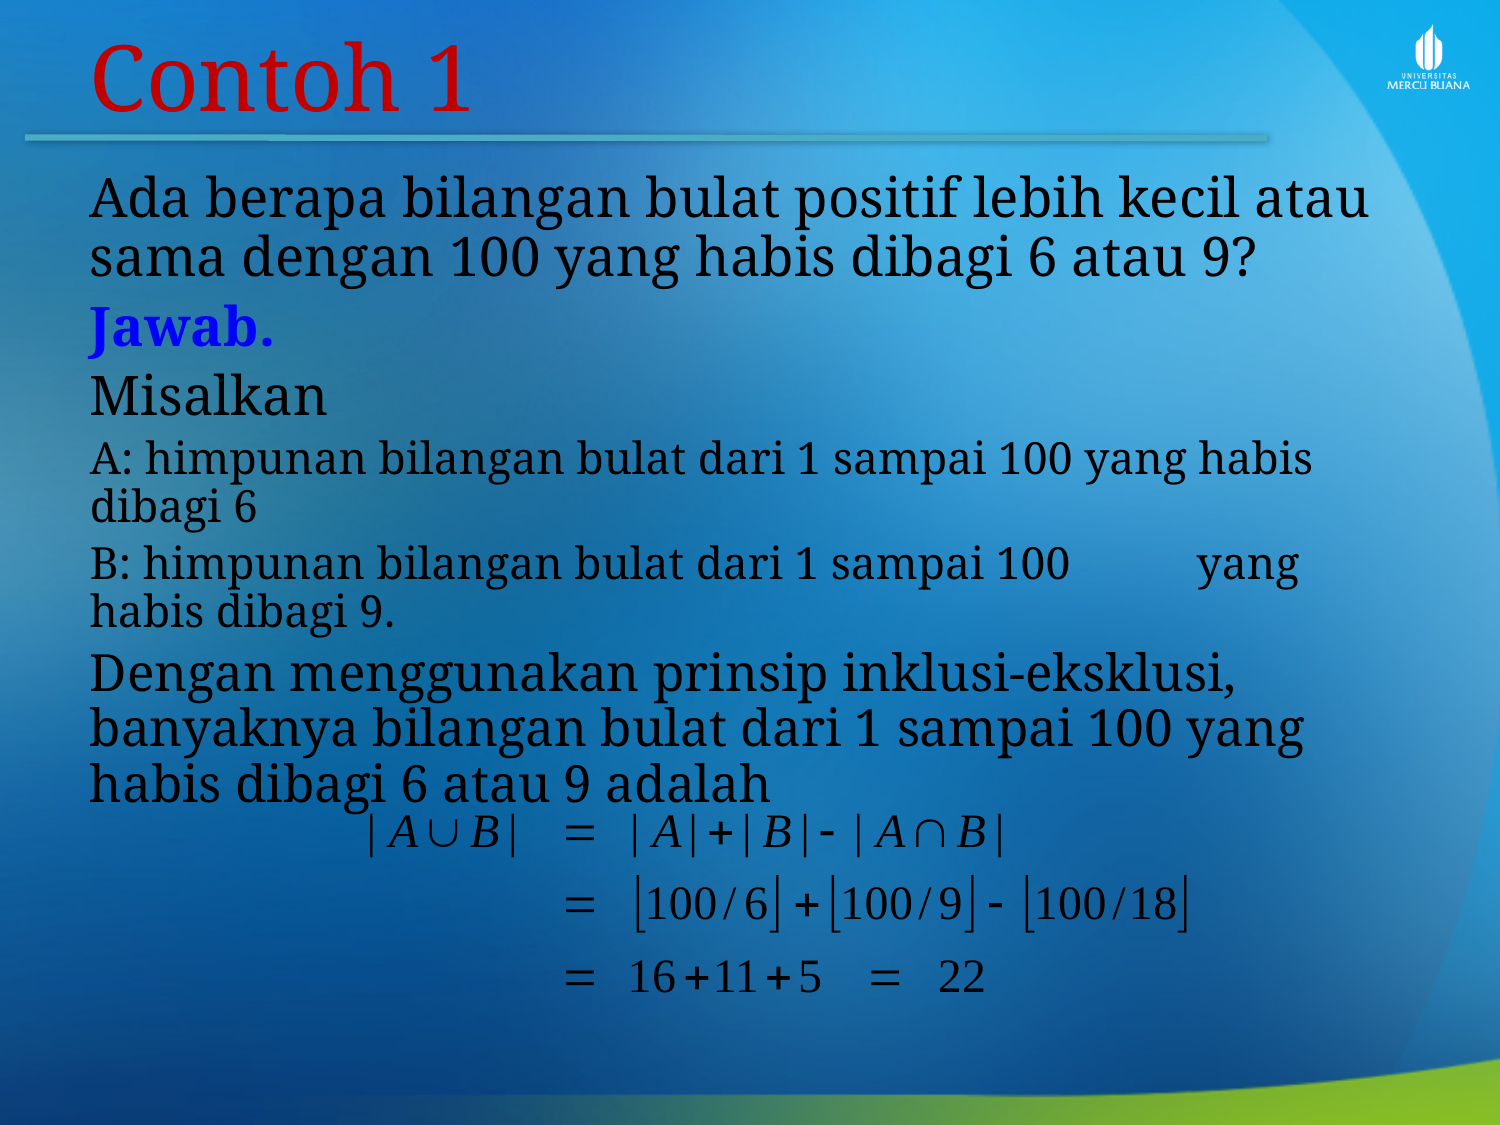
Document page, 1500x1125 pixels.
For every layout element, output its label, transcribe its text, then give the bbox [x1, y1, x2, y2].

picture [0, 0, 1500, 1125]
text_box Ada berapa bilangan bulat positif lebih kecil atau sama dengan 100 yang habis dibagi 6 atau 9? Jawab. Misalkan A: himpunan bilangan bulat dari 1 sampai 100 yang habis dibagi 6 B: himpunan bilangan bulat dari 1 sampai 100 yang habis dibagi 9. Dengan menggunakan prinsip inklusi-eksklusi, banyaknya bilangan bulat dari 1 sampai 100 yang habis dibagi 6 atau 9 adalah [74, 162, 1425, 825]
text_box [362, 799, 1201, 1016]
text_box Contoh 1 [74, 12, 838, 138]
